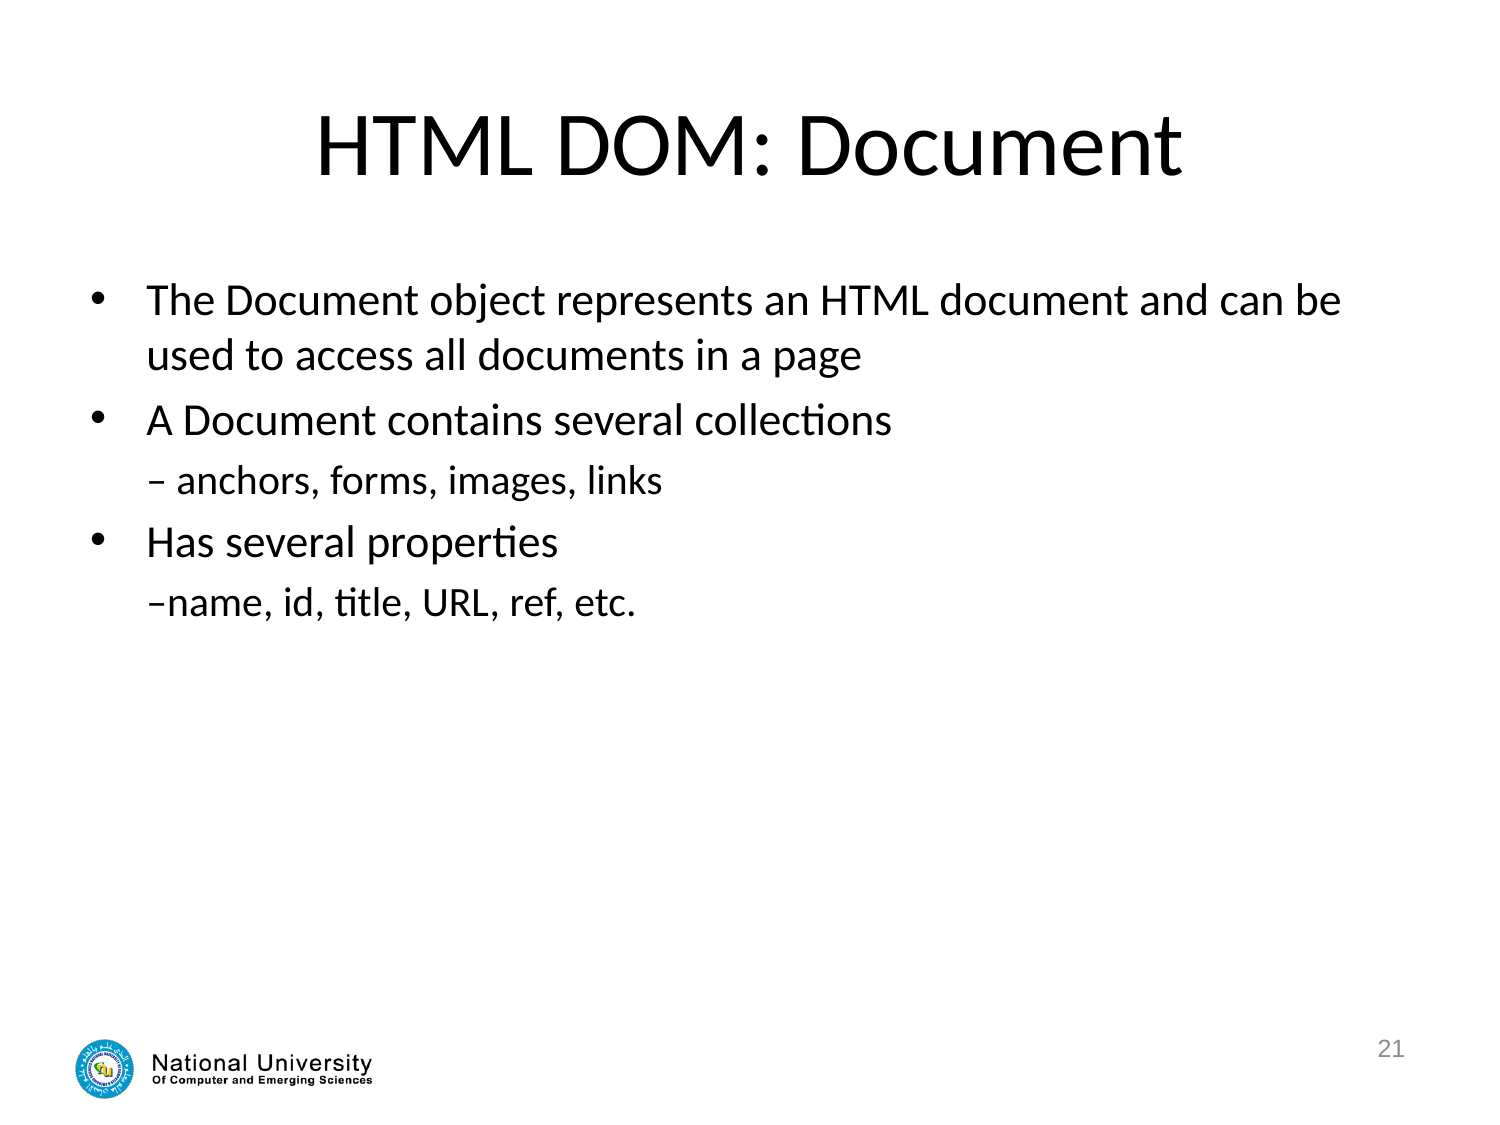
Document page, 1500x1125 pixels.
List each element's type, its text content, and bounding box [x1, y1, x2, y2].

picture [151, 1034, 382, 1104]
picture [111, 1039, 134, 1064]
picture [111, 1074, 134, 1099]
picture [75, 1039, 98, 1065]
picture [75, 1075, 100, 1099]
picture [87, 1052, 122, 1086]
title HTML DOM: Document [75, 45, 1425, 233]
slide_number 21 [1362, 1025, 1450, 1100]
list The Document object represents an HTML document and can be used to access all documents in a page A Document contains several collections – anchors, forms, images, links Has several properties –name, id, title, URL, ref, etc. [75, 262, 1425, 1005]
